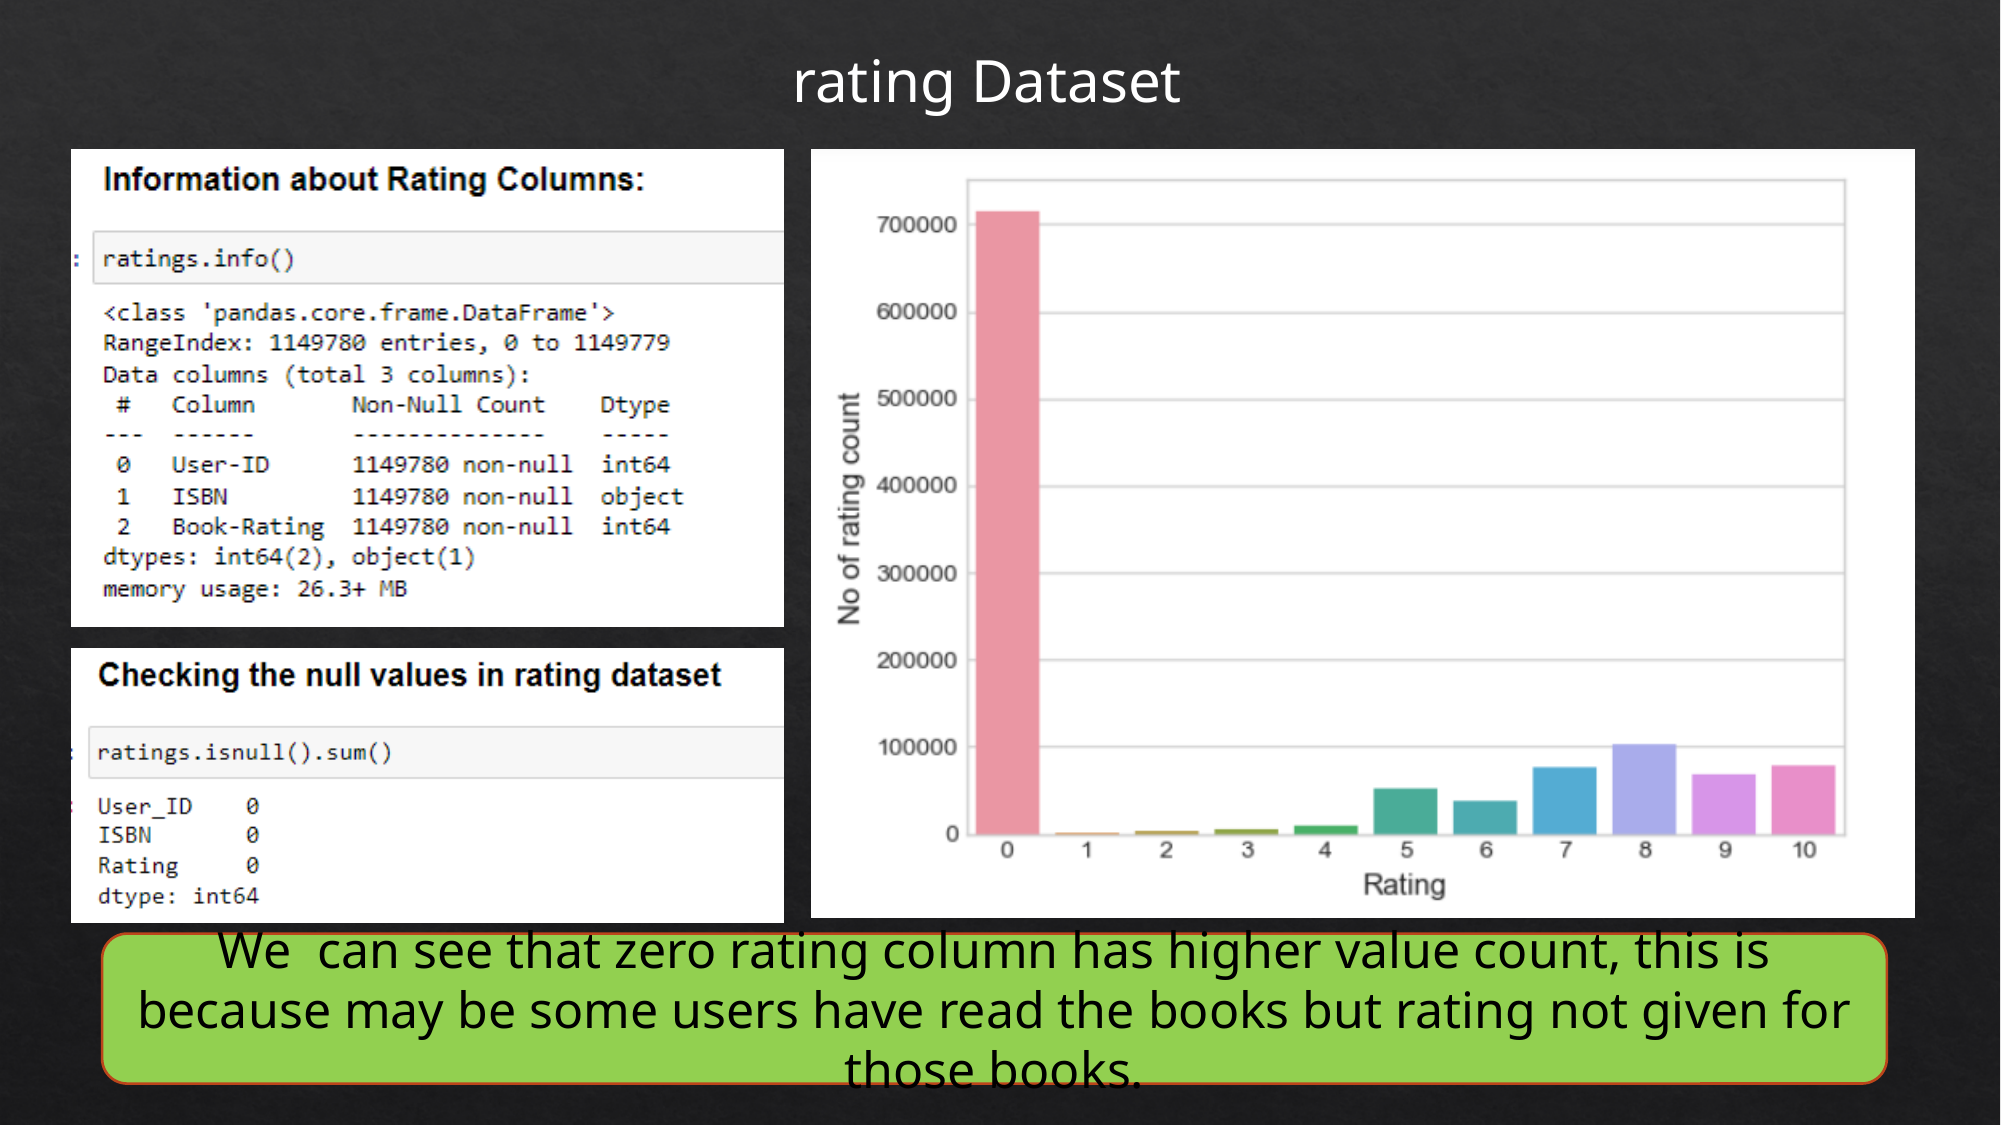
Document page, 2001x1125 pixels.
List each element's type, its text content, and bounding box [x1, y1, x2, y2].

text_box We can see that zero rating column has higher value count, this is because may be some users have read the books but rating not given for those books. [100, 932, 1889, 1085]
picture [71, 149, 784, 627]
picture [71, 648, 784, 923]
picture [811, 149, 1915, 918]
text_box rating Dataset [777, 36, 1197, 122]
